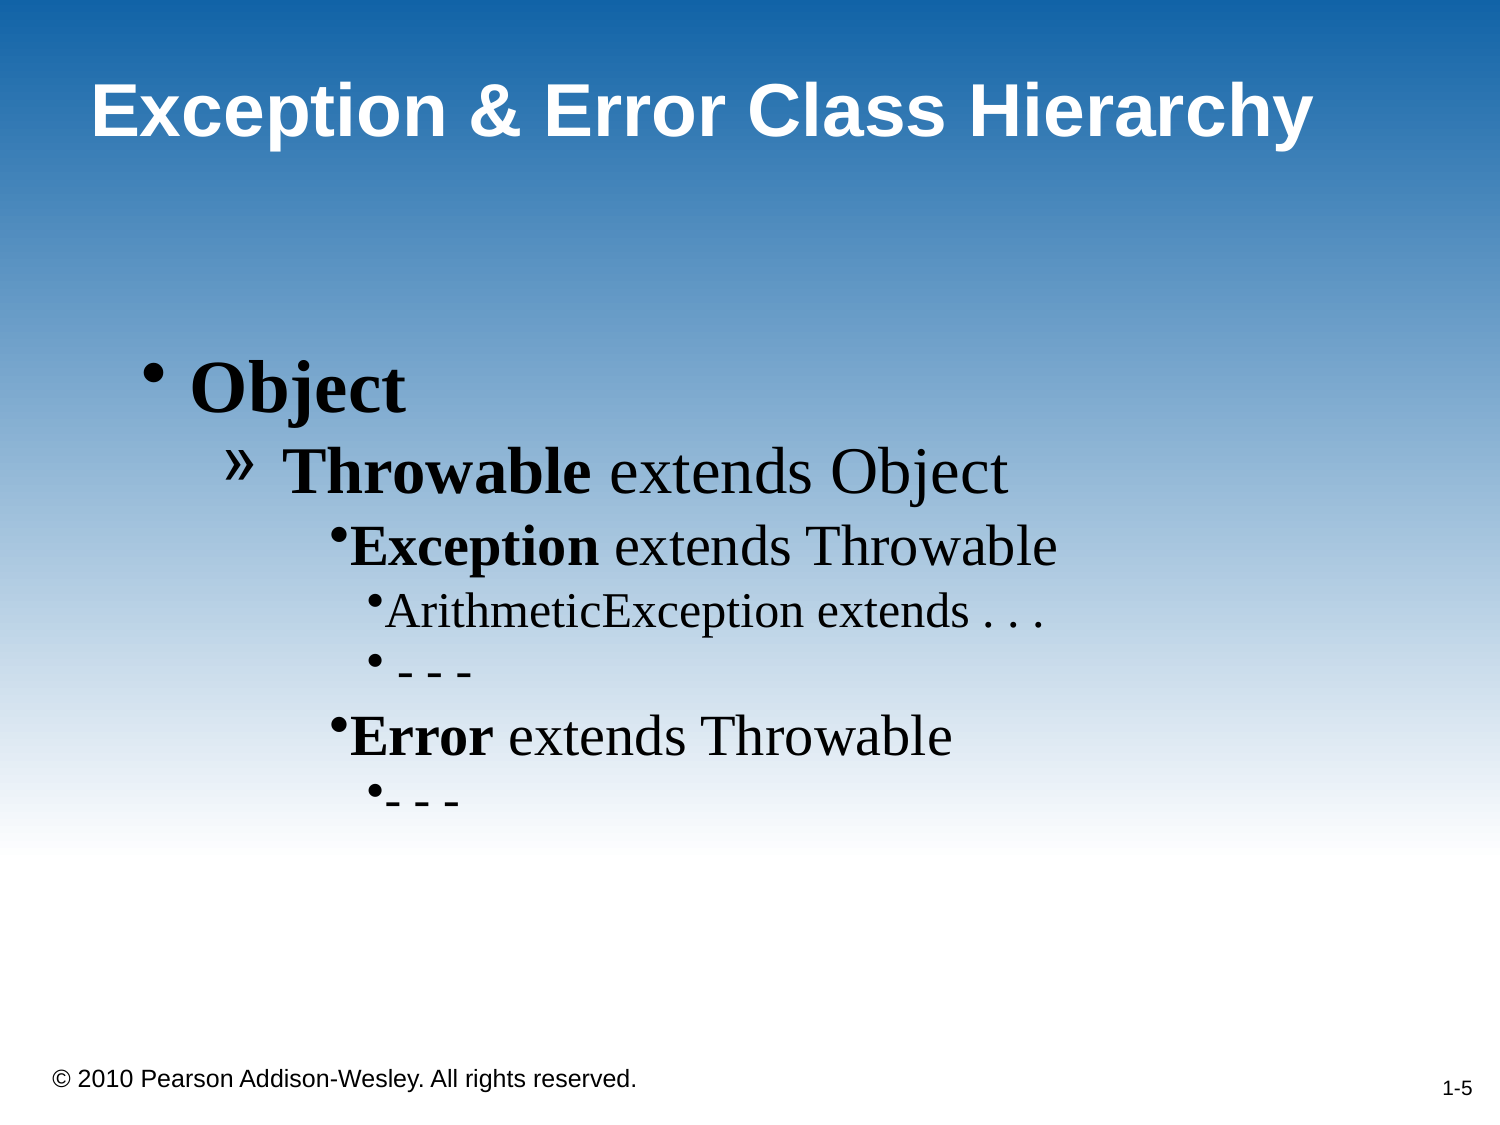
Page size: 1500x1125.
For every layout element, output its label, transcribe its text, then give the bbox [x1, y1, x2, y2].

title Exception & Error Class Hierarchy [75, 12, 1438, 200]
slide_number 1-5 [1174, 1049, 1488, 1125]
text_box Object Throwable extends Object Exception extends Throwable ArithmeticException extends . . . - - - Error extends Throwable - - - [99, 212, 1401, 952]
